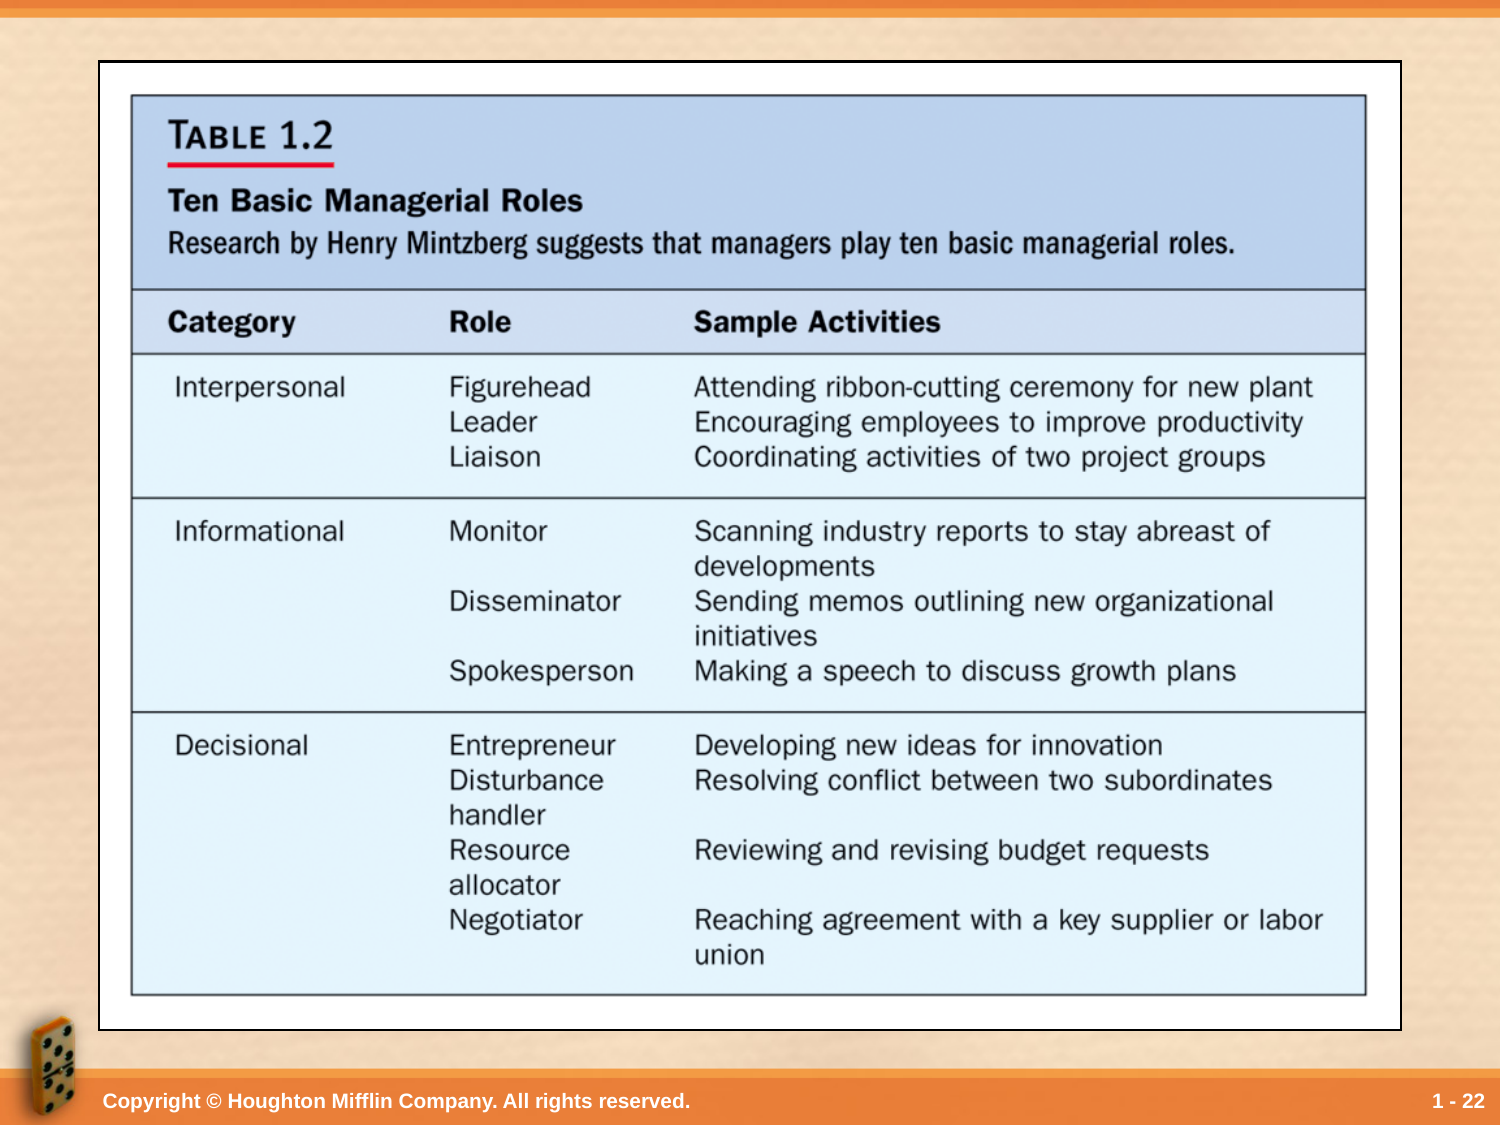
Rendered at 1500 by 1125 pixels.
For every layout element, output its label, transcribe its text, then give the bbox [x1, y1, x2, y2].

slide_number 1 - 22 [1400, 1074, 1500, 1125]
picture [0, 0, 1500, 1125]
footer Copyright © Houghton Mifflin Company. All rights reserved. [87, 1074, 1388, 1125]
